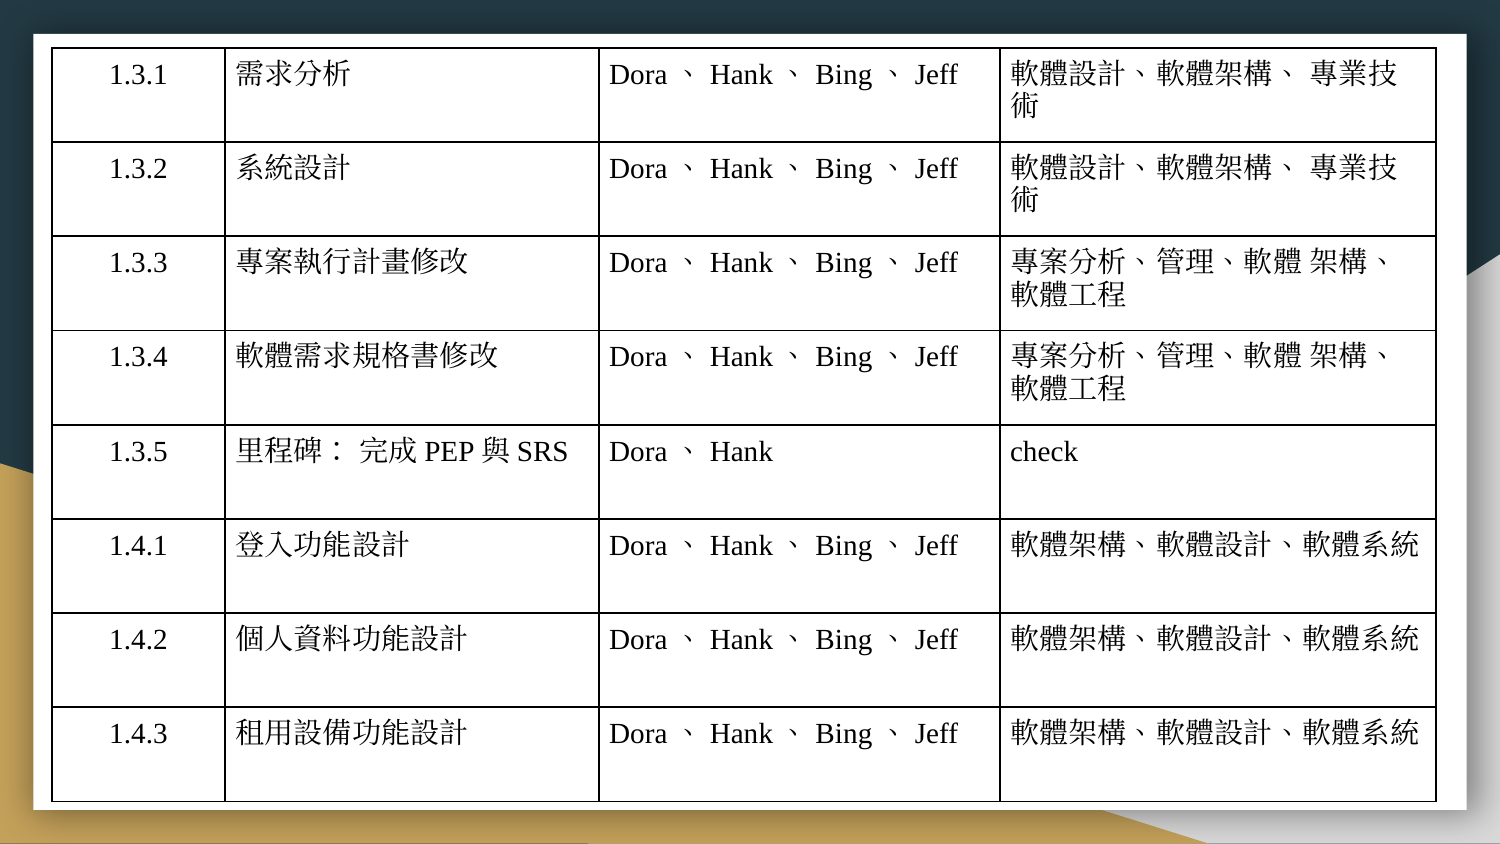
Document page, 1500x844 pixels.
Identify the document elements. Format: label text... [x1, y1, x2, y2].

table_cell 專案分析、管理、軟體 架構、軟體工程 [1001, 331, 1435, 424]
table_cell Dora、Hank [600, 426, 999, 518]
table_cell 軟體架構、軟體設計、軟體系統 [1001, 520, 1435, 612]
table_cell 軟體架構、軟體設計、軟體系統 [1001, 614, 1435, 706]
table_cell check [1001, 426, 1435, 518]
table_cell 1.4.2 [53, 614, 224, 706]
table_cell 1.3.3 [53, 237, 224, 330]
table_cell 專案分析、管理、軟體 架構、軟體工程 [1001, 237, 1435, 330]
table_cell Dora、Hank、Bing、Jeff [600, 520, 999, 612]
table_header 軟體設計、軟體架構、 專業技術 [1001, 49, 1435, 141]
table_cell 系統設計 [226, 143, 598, 235]
table_cell 1.4.3 [53, 708, 224, 801]
table_cell Dora、Hank、Bing、Jeff [600, 614, 999, 706]
table_cell Dora、Hank、Bing、Jeff [600, 708, 999, 801]
table_cell 1.4.1 [53, 520, 224, 612]
table_header Dora、Hank、Bing、Jeff [600, 49, 999, 141]
table_cell 軟體設計、軟體架構、 專業技術 [1001, 143, 1435, 235]
table_cell Dora、Hank、Bing、Jeff [600, 143, 999, 235]
table_cell 軟體架構、軟體設計、軟體系統 [1001, 708, 1435, 801]
table_cell 租用設備功能設計 [226, 708, 598, 801]
table_cell 登入功能設計 [226, 520, 598, 612]
table_header 1.3.1 [53, 49, 224, 141]
table_cell Dora、Hank、Bing、Jeff [600, 331, 999, 424]
table_cell 專案執行計畫修改 [226, 237, 598, 330]
table_cell Dora、Hank、Bing、Jeff [600, 237, 999, 330]
table_cell 里程碑： 完成PEP與SRS [226, 426, 598, 518]
table_cell 軟體需求規格書修改 [226, 331, 598, 424]
table_cell 個人資料功能設計 [226, 614, 598, 706]
table_cell 1.3.4 [53, 331, 224, 424]
table_header 需求分析 [226, 49, 598, 141]
table_cell 1.3.5 [53, 426, 224, 518]
table_cell 1.3.2 [53, 143, 224, 235]
